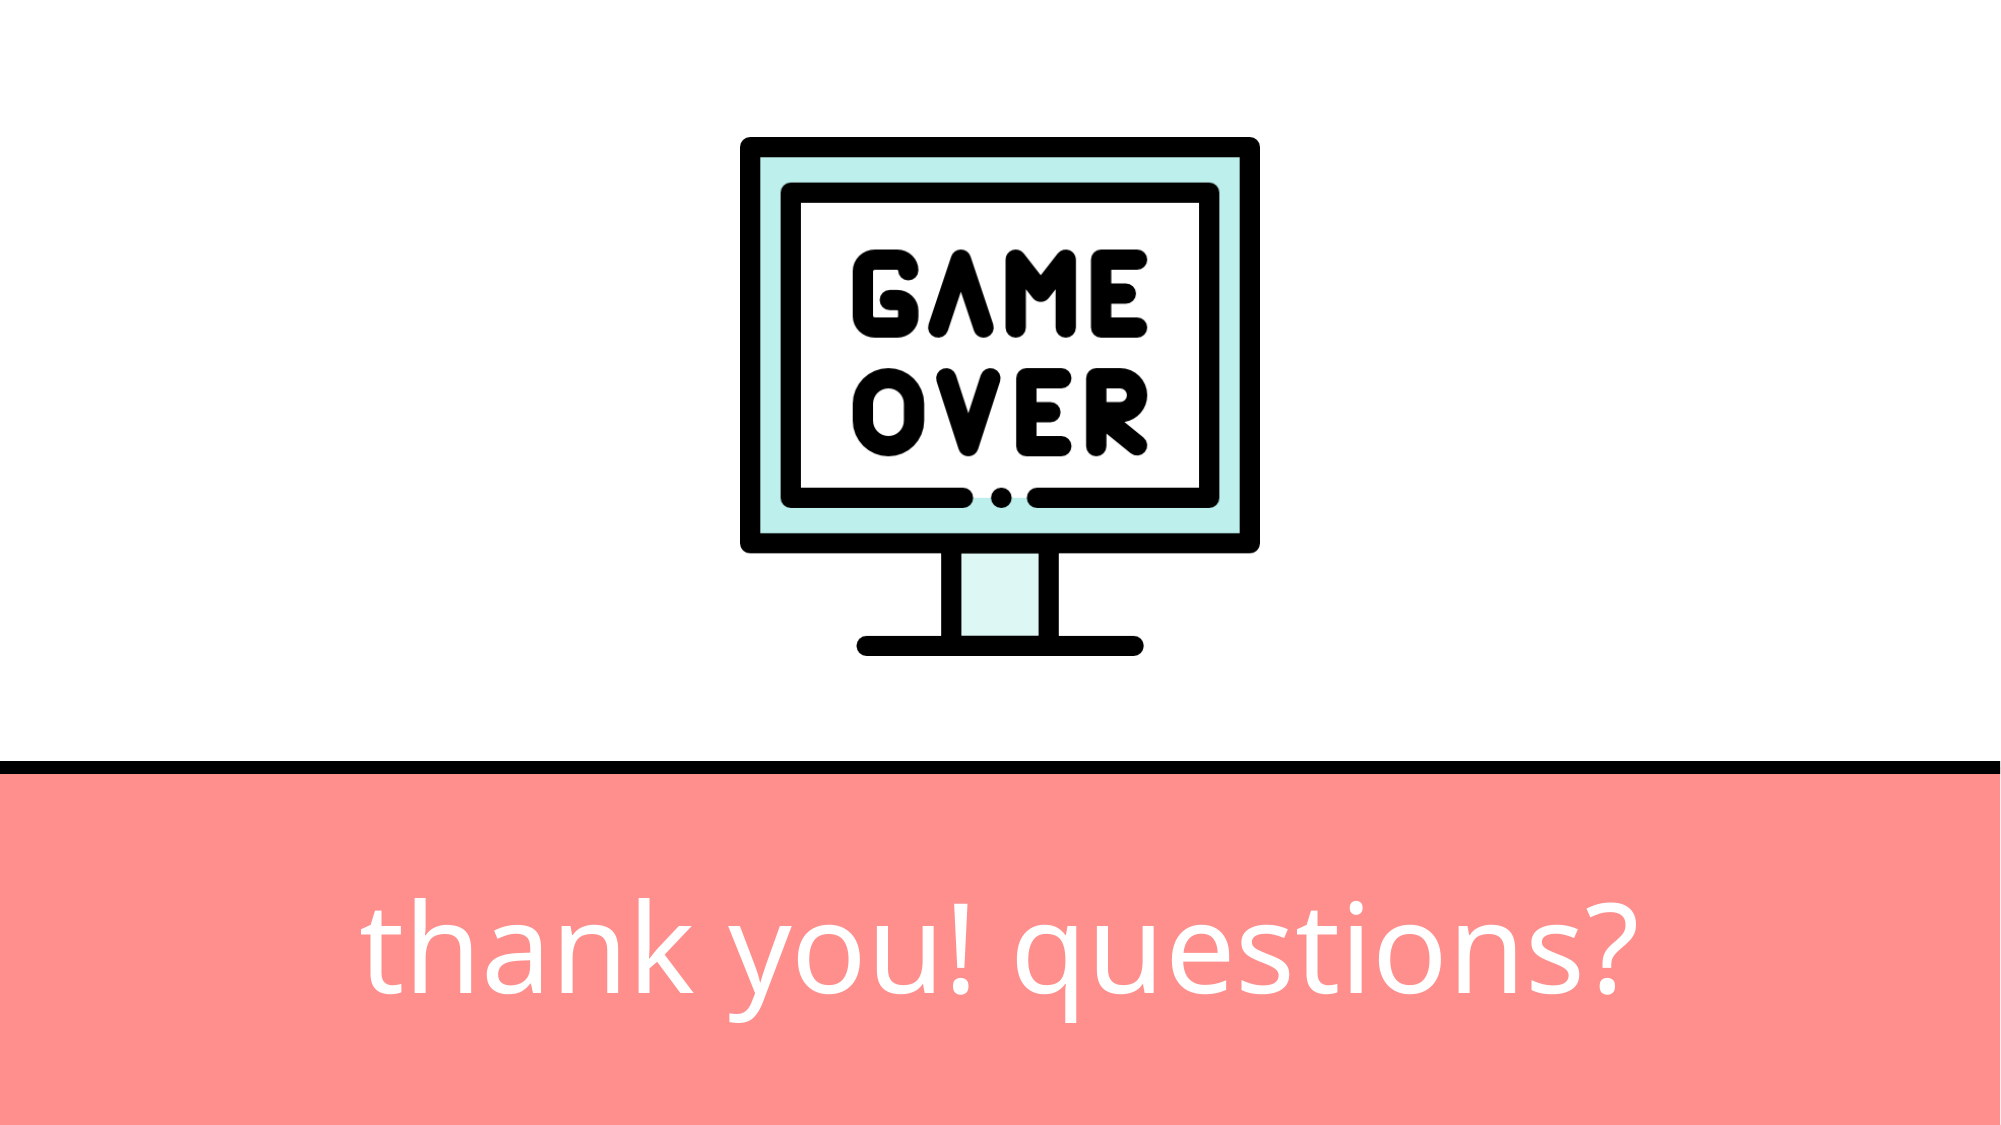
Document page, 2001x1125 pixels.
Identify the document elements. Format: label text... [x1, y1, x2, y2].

picture [740, 137, 1260, 656]
title thank you! questions? [137, 837, 1863, 1028]
